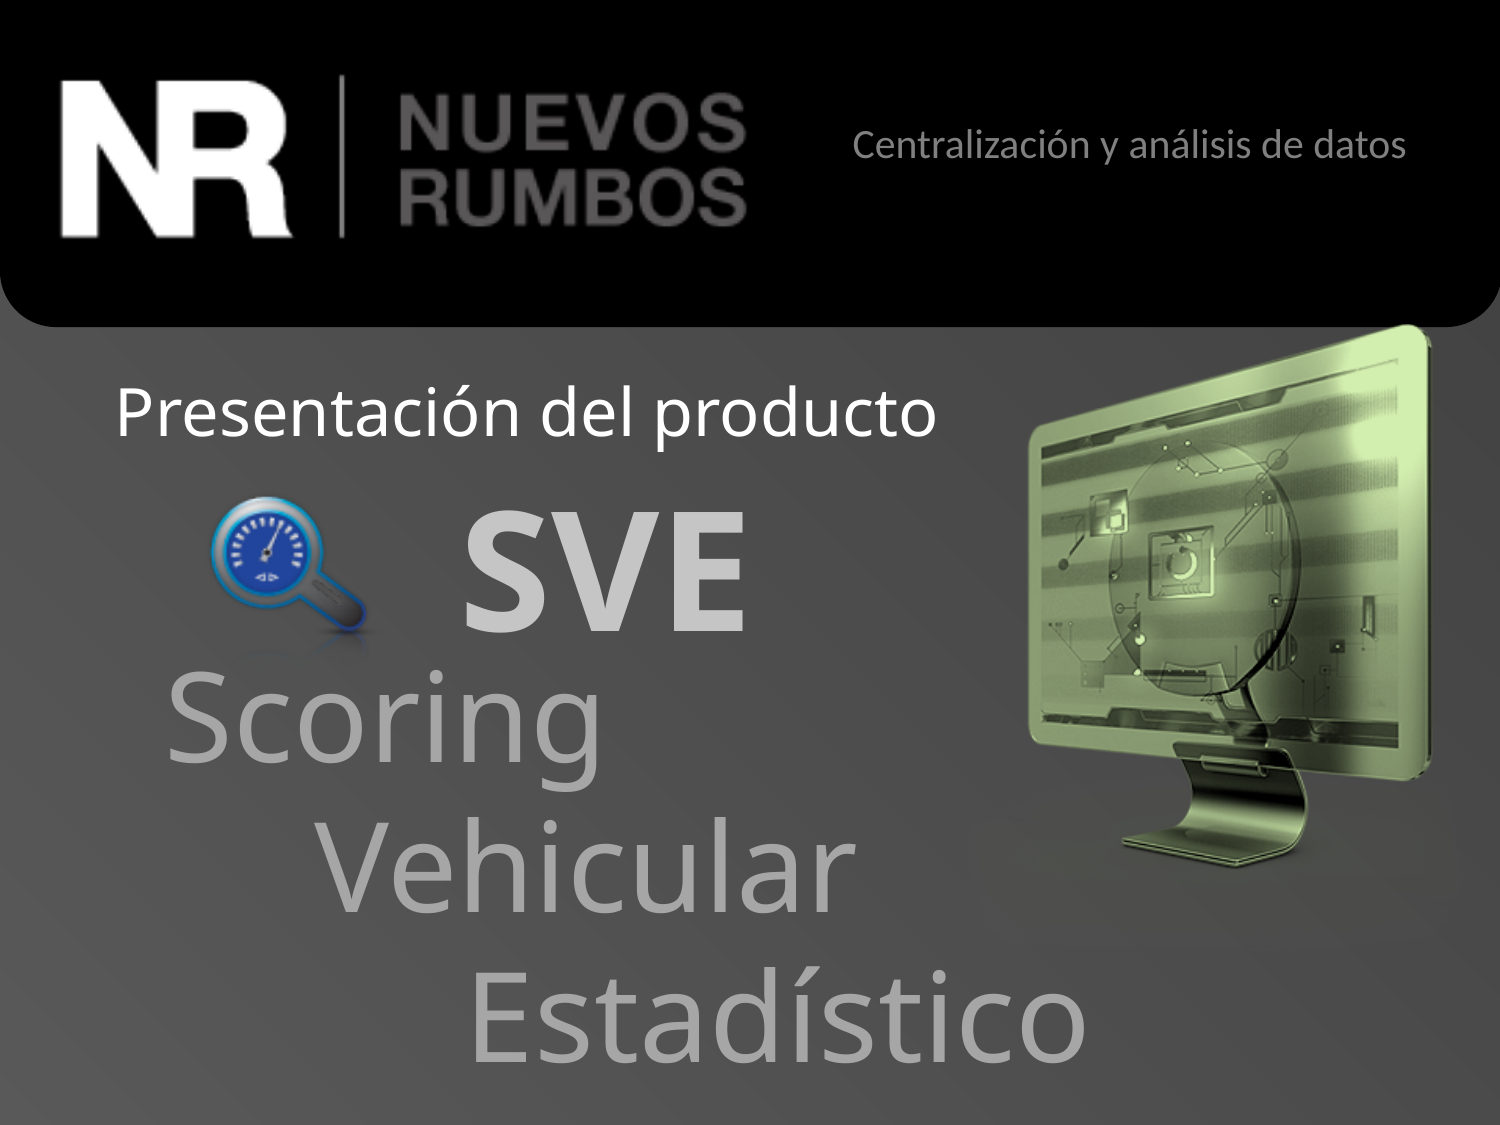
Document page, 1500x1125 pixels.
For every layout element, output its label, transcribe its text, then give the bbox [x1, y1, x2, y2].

text_box Centralización y análisis de datos [837, 109, 1422, 175]
picture [162, 460, 388, 676]
picture [929, 324, 1500, 974]
text_box [0, 0, 1500, 328]
text_box Scoring Vehicular Estadístico [149, 630, 1413, 1096]
picture [37, 49, 775, 263]
text_box Presentación del producto [100, 362, 924, 458]
text_box SVE [444, 458, 769, 673]
